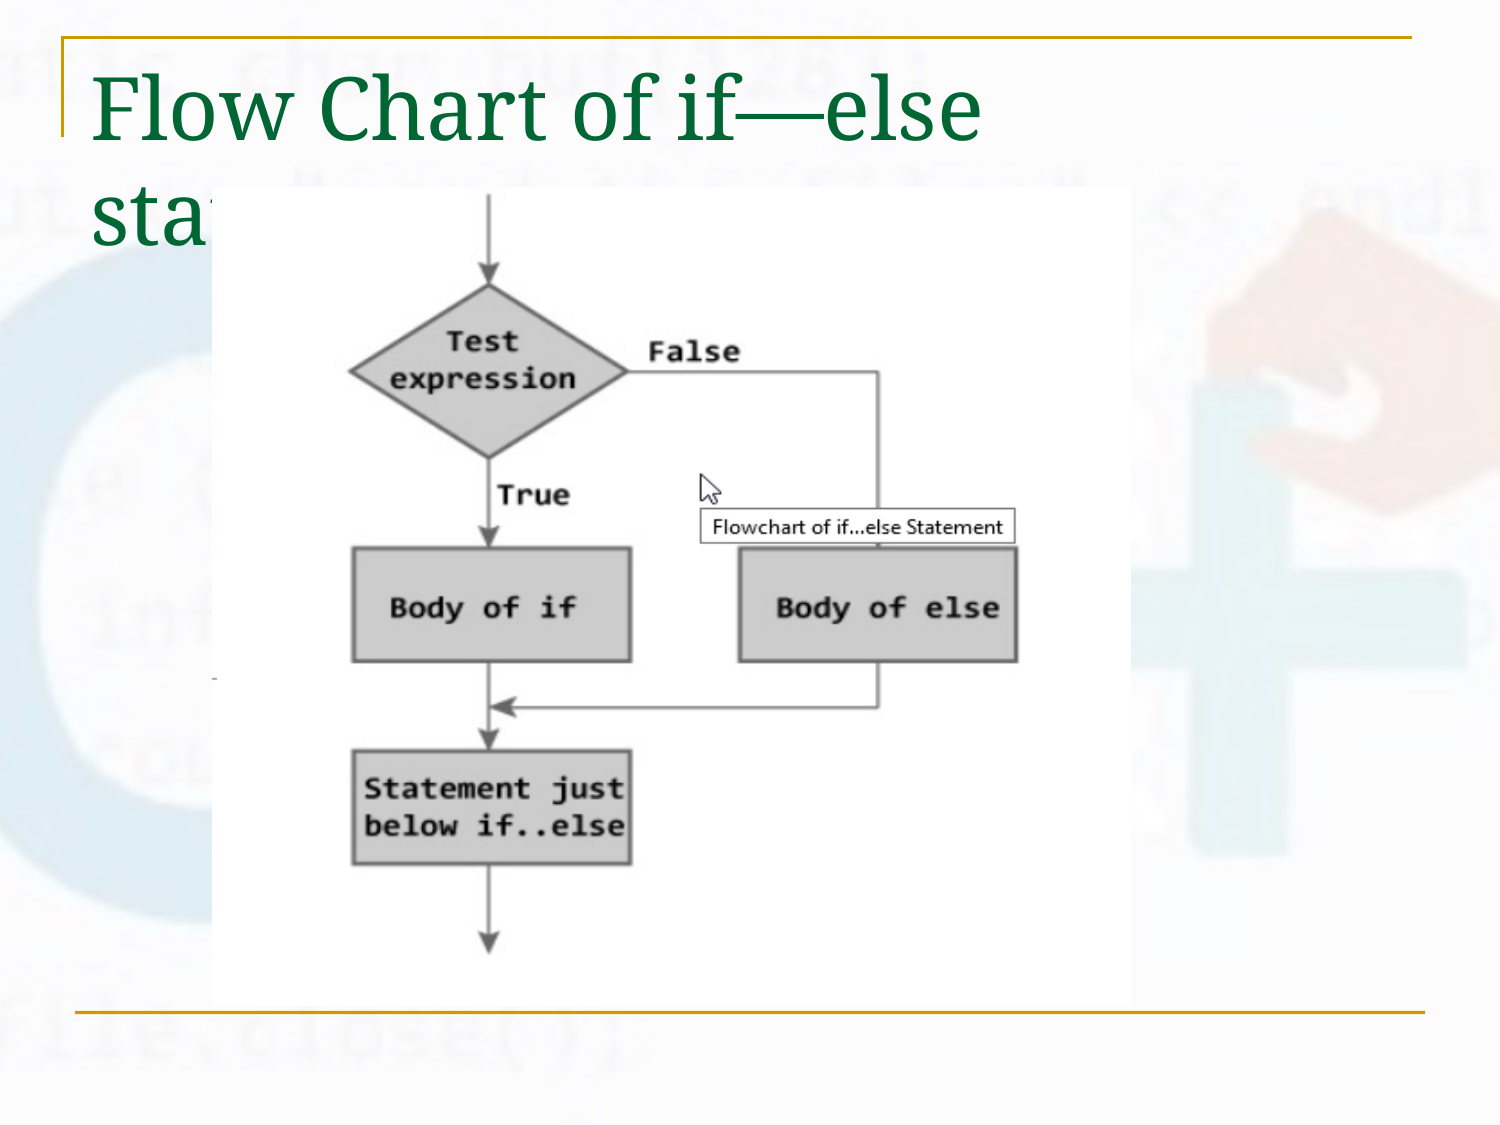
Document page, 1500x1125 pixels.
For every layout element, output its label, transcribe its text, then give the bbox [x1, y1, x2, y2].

picture [0, 0, 1500, 1125]
title Flow Chart of if—else statement [75, 45, 1425, 233]
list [212, 187, 1131, 1006]
